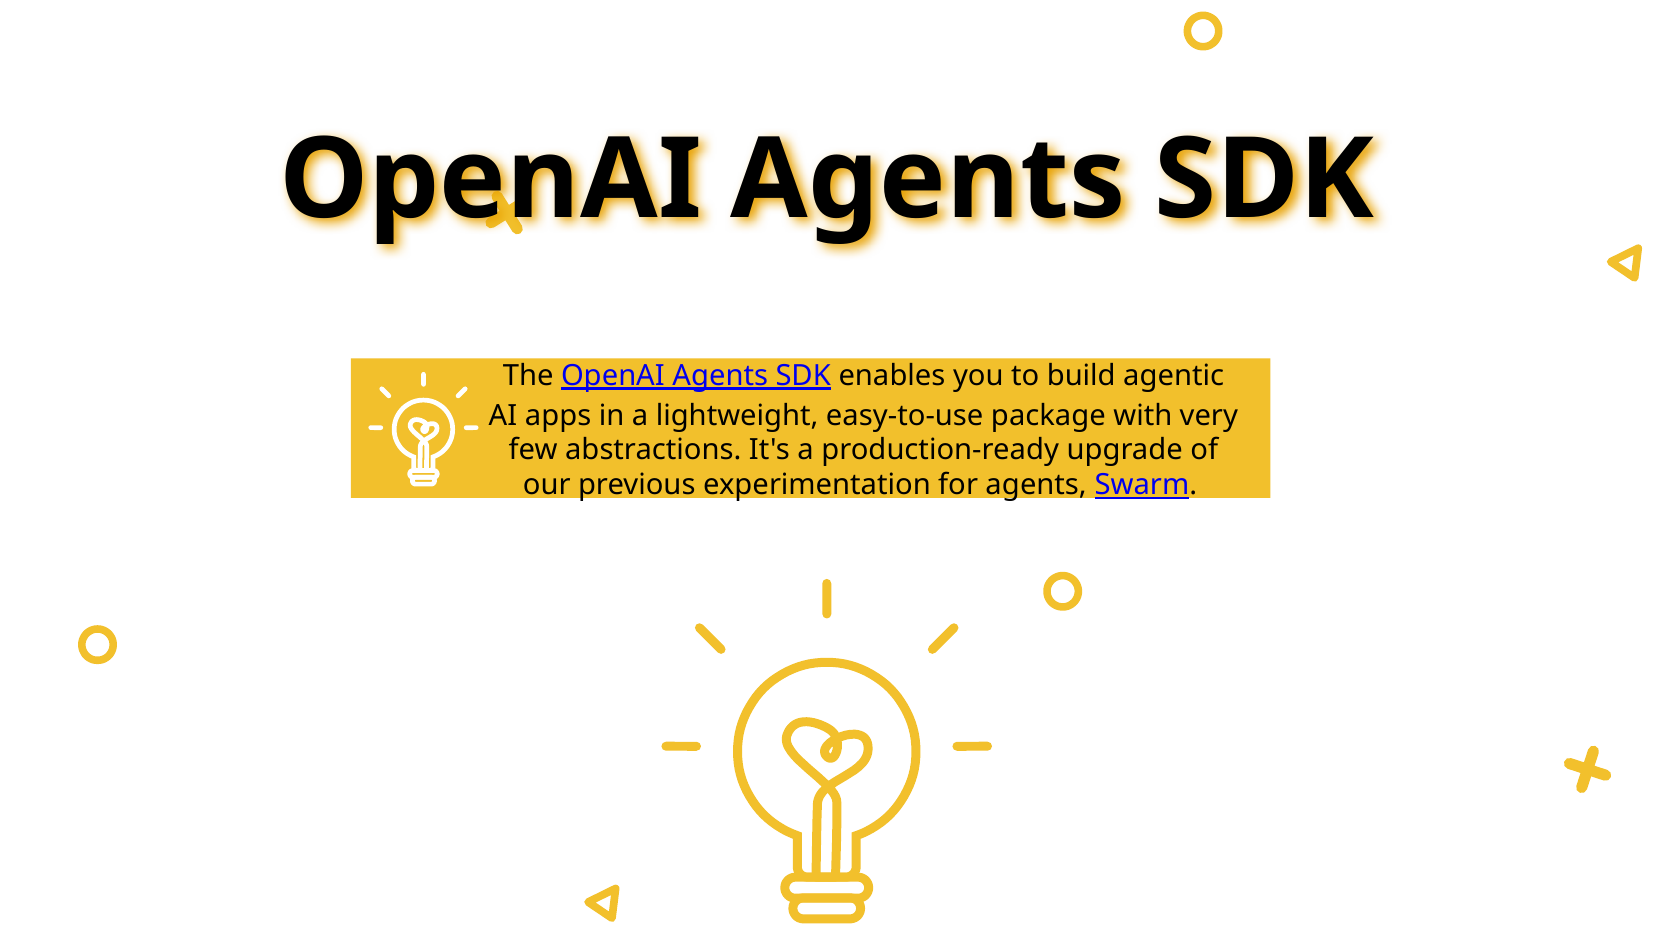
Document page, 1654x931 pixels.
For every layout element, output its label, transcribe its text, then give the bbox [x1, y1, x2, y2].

text_box The OpenAI Agents SDK enables you to build agentic AI apps in a lightweight, easy-to-use package with very few abstractions. It's a production-ready upgrade of our previous experimentation for agents, Swarm. [487, 339, 1240, 523]
text_box OpenAI Agents SDK [269, 92, 1385, 252]
